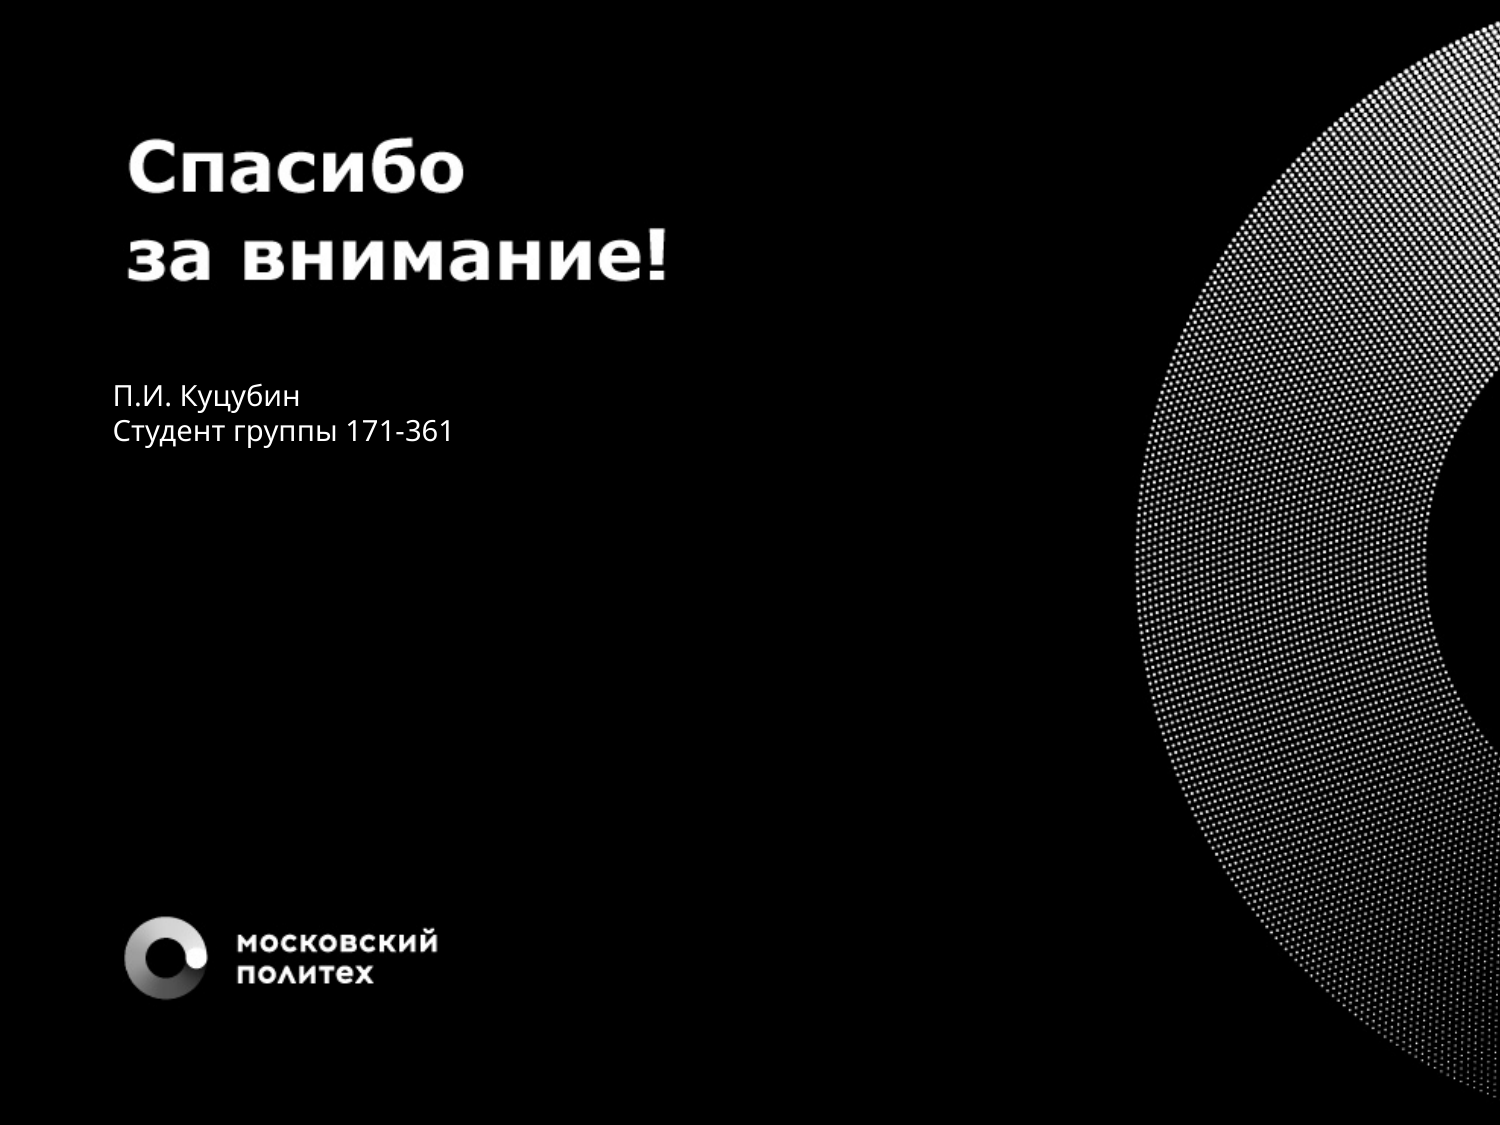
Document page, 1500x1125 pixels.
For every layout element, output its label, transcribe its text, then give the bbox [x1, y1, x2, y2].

picture [0, 0, 1500, 1125]
text_box П.И. Куцубин Студент группы 171-361 [101, 371, 467, 453]
